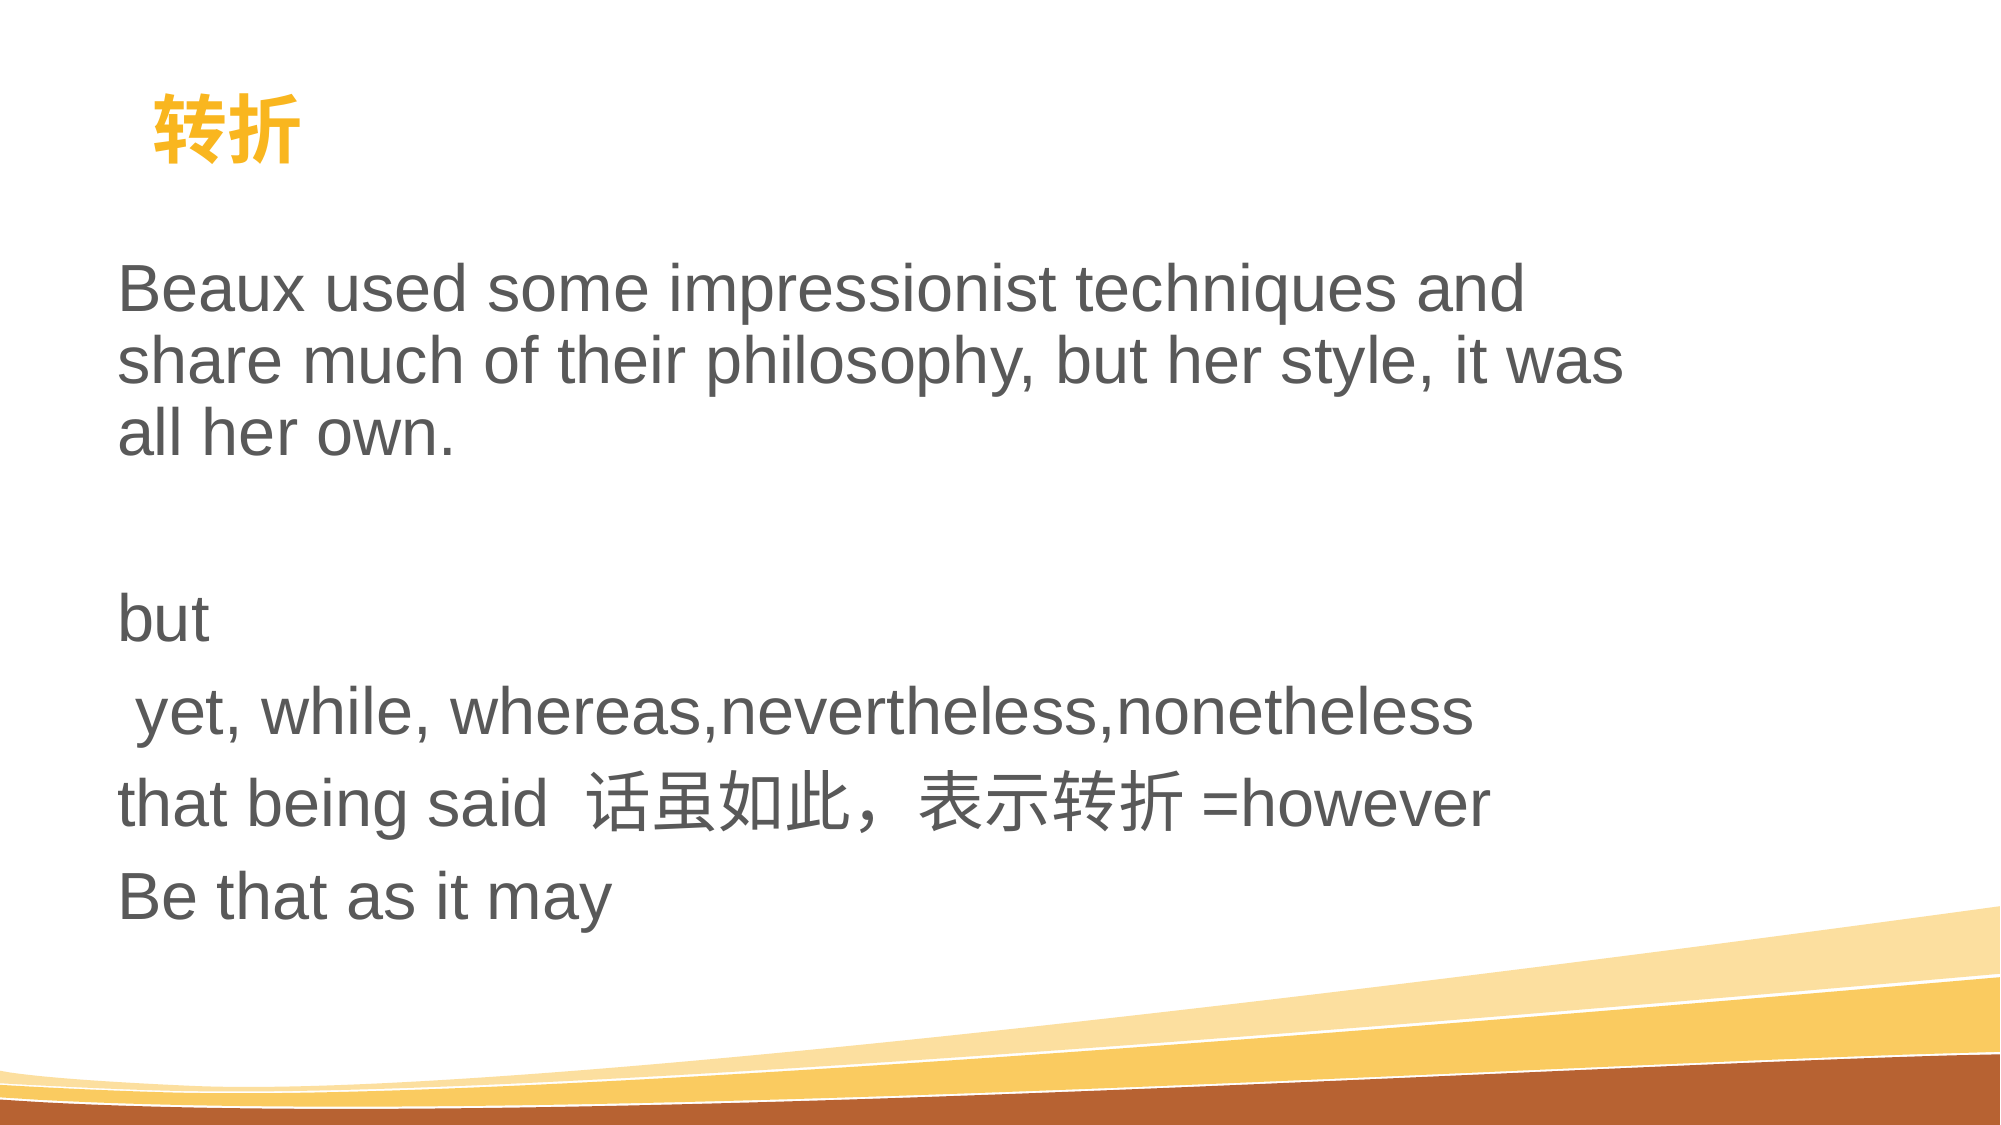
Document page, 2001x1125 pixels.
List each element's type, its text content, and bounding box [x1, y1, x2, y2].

title 转折 [137, 59, 1863, 208]
list Beaux used some impressionist techniques and share much of their philosophy, but her style, it was all her own. but yet, while, whereas,nevertheless,nonetheless that being said 话虽如此，表示转折=however Be that as it may [102, 246, 1660, 974]
